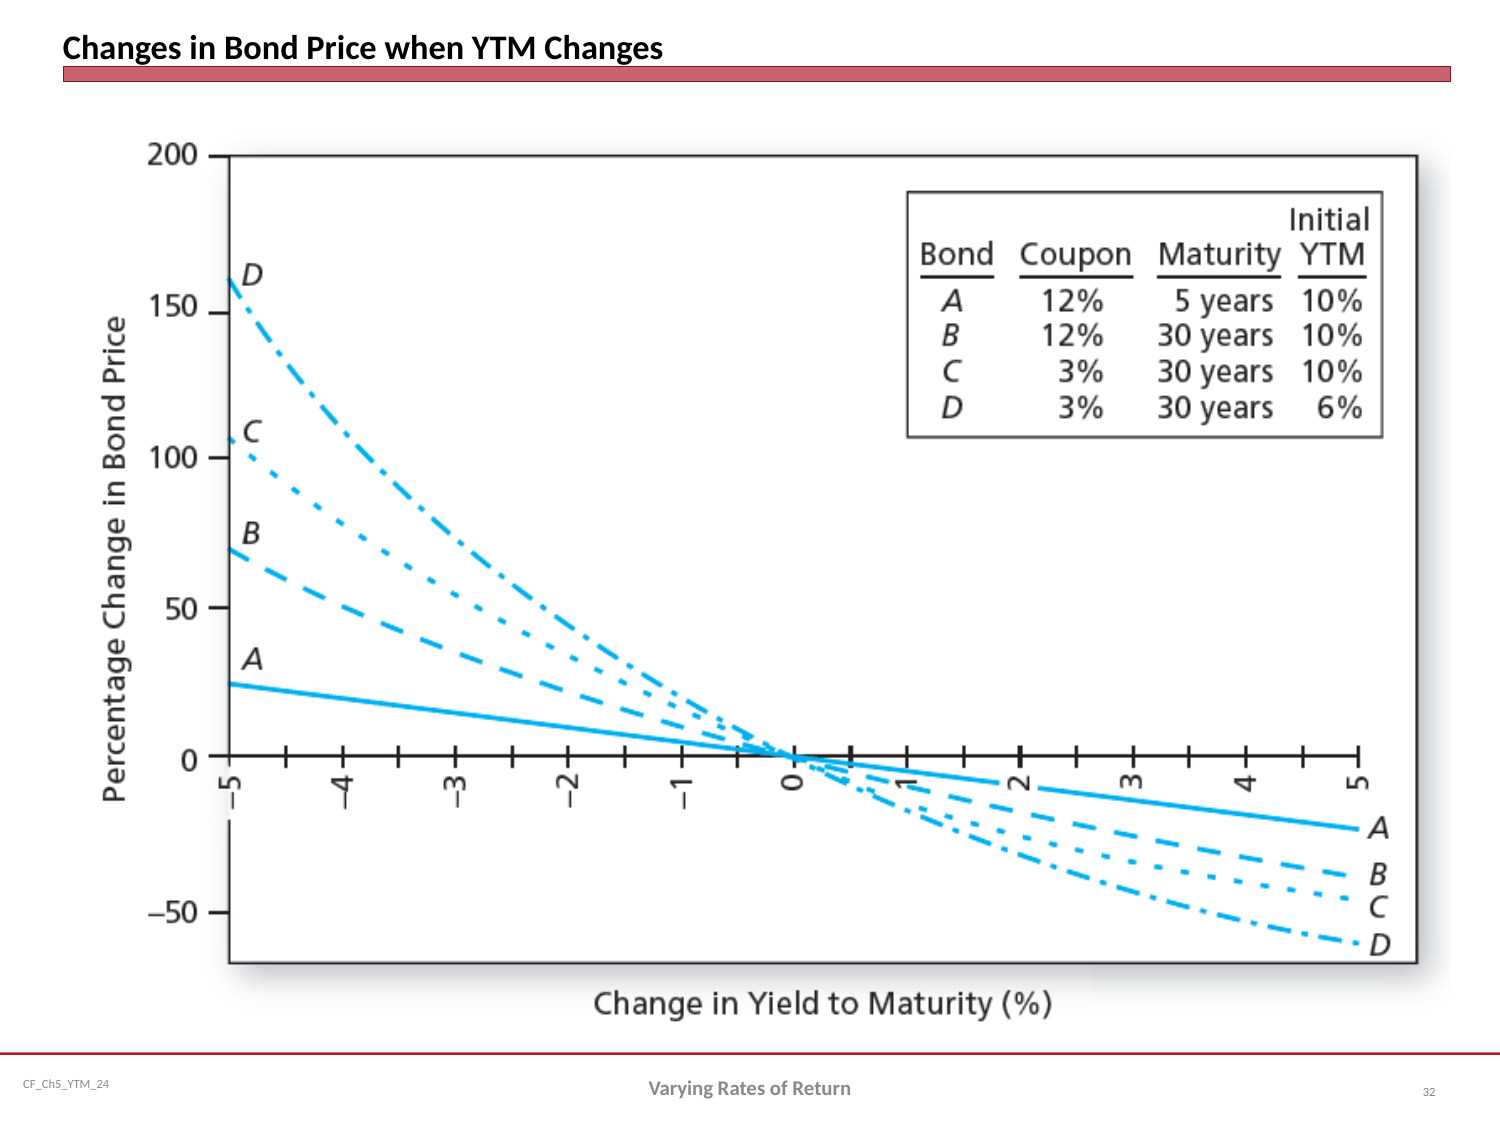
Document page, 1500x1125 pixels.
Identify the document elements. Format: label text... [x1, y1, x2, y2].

footer Varying Rates of Return [512, 1056, 988, 1117]
picture [62, 124, 1451, 1026]
title Changes in Bond Price when YTM Changes [62, 6, 1451, 67]
slide_number 32 [1375, 1061, 1451, 1122]
